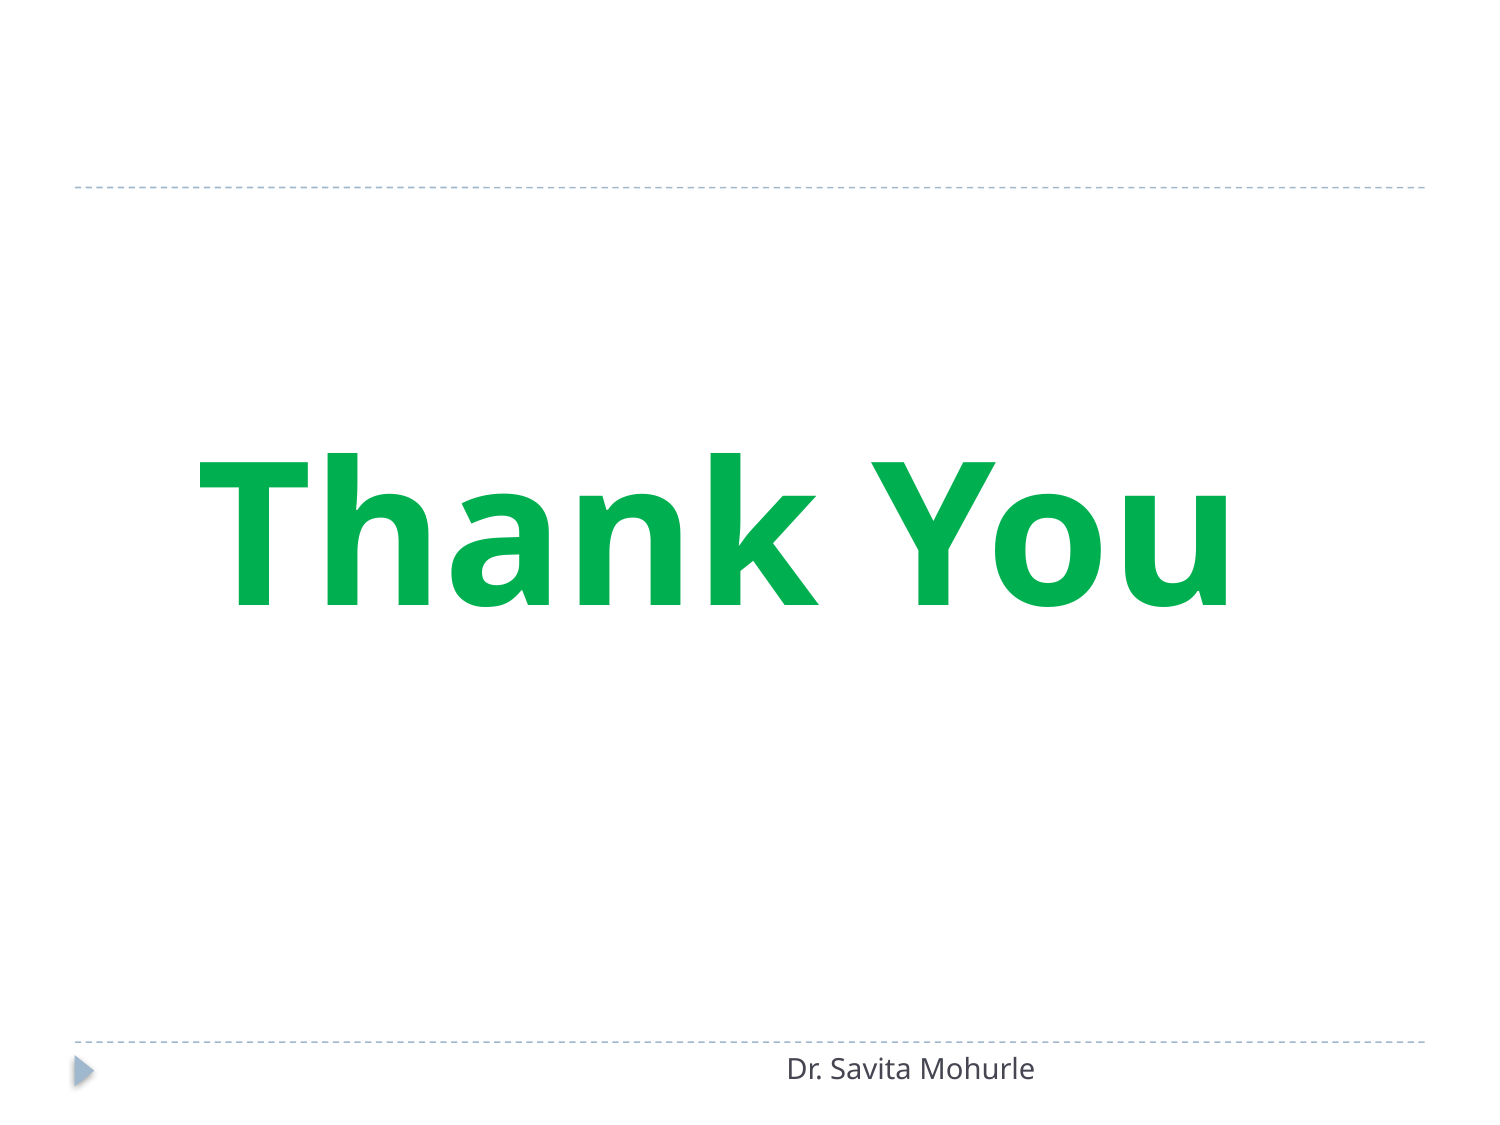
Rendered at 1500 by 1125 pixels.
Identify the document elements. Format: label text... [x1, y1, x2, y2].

list Thank You [70, 398, 1421, 739]
footer Dr. Savita Mohurle [475, 1042, 1051, 1103]
